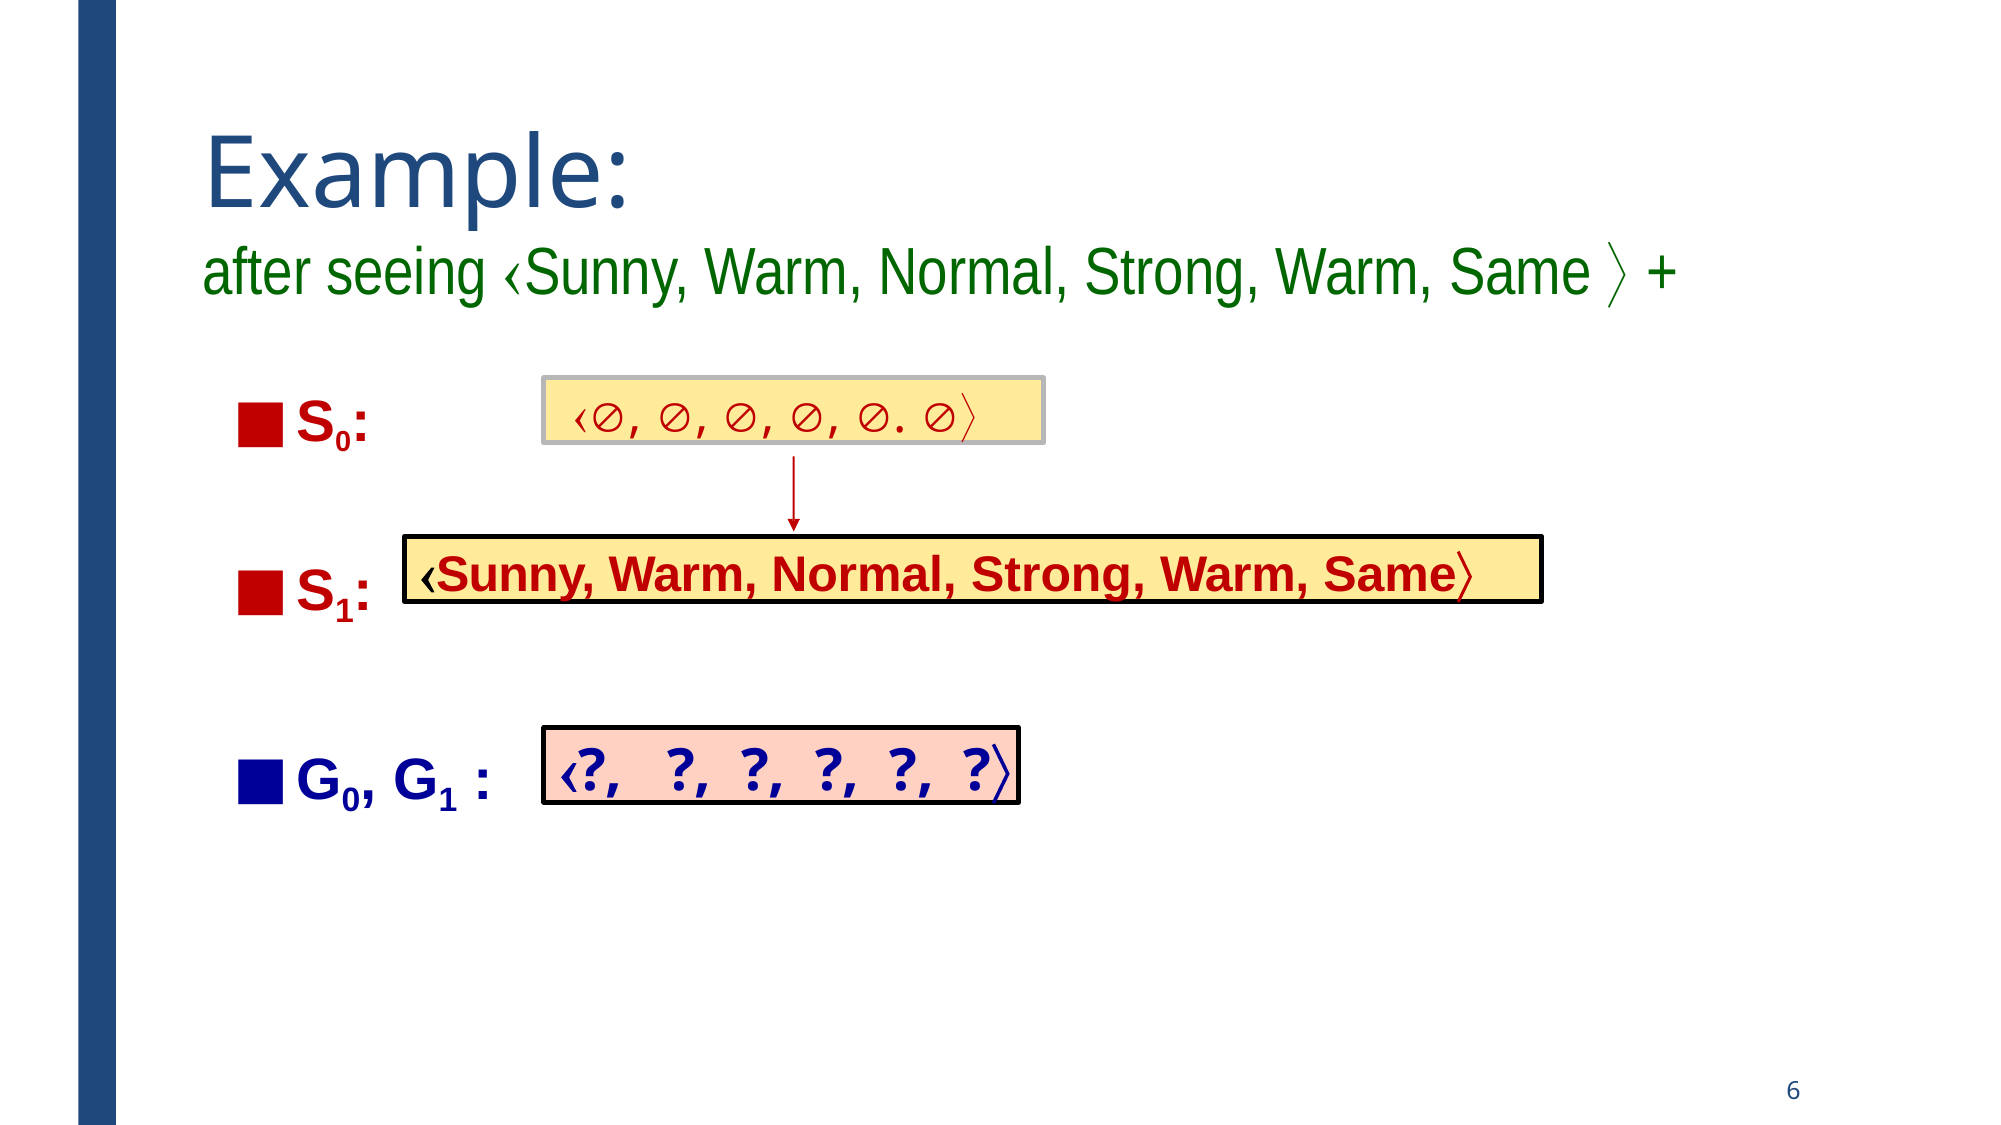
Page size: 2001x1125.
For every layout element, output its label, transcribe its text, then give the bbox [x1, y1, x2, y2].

slide_number 6 [1553, 1058, 1816, 1125]
text_box , , , , .  [543, 377, 1044, 443]
text_box Sunny, Warm, Normal, Strong, Warm, Same [404, 536, 1542, 602]
text_box [787, 456, 800, 532]
title Example: after seeing Sunny, Warm, Normal, Strong, Warm, Same  + [185, 99, 1761, 344]
text_box ?, ?, ?, ?, ?, ? [543, 727, 1019, 803]
list S0: S1: G0, G1 : [218, 377, 1794, 966]
